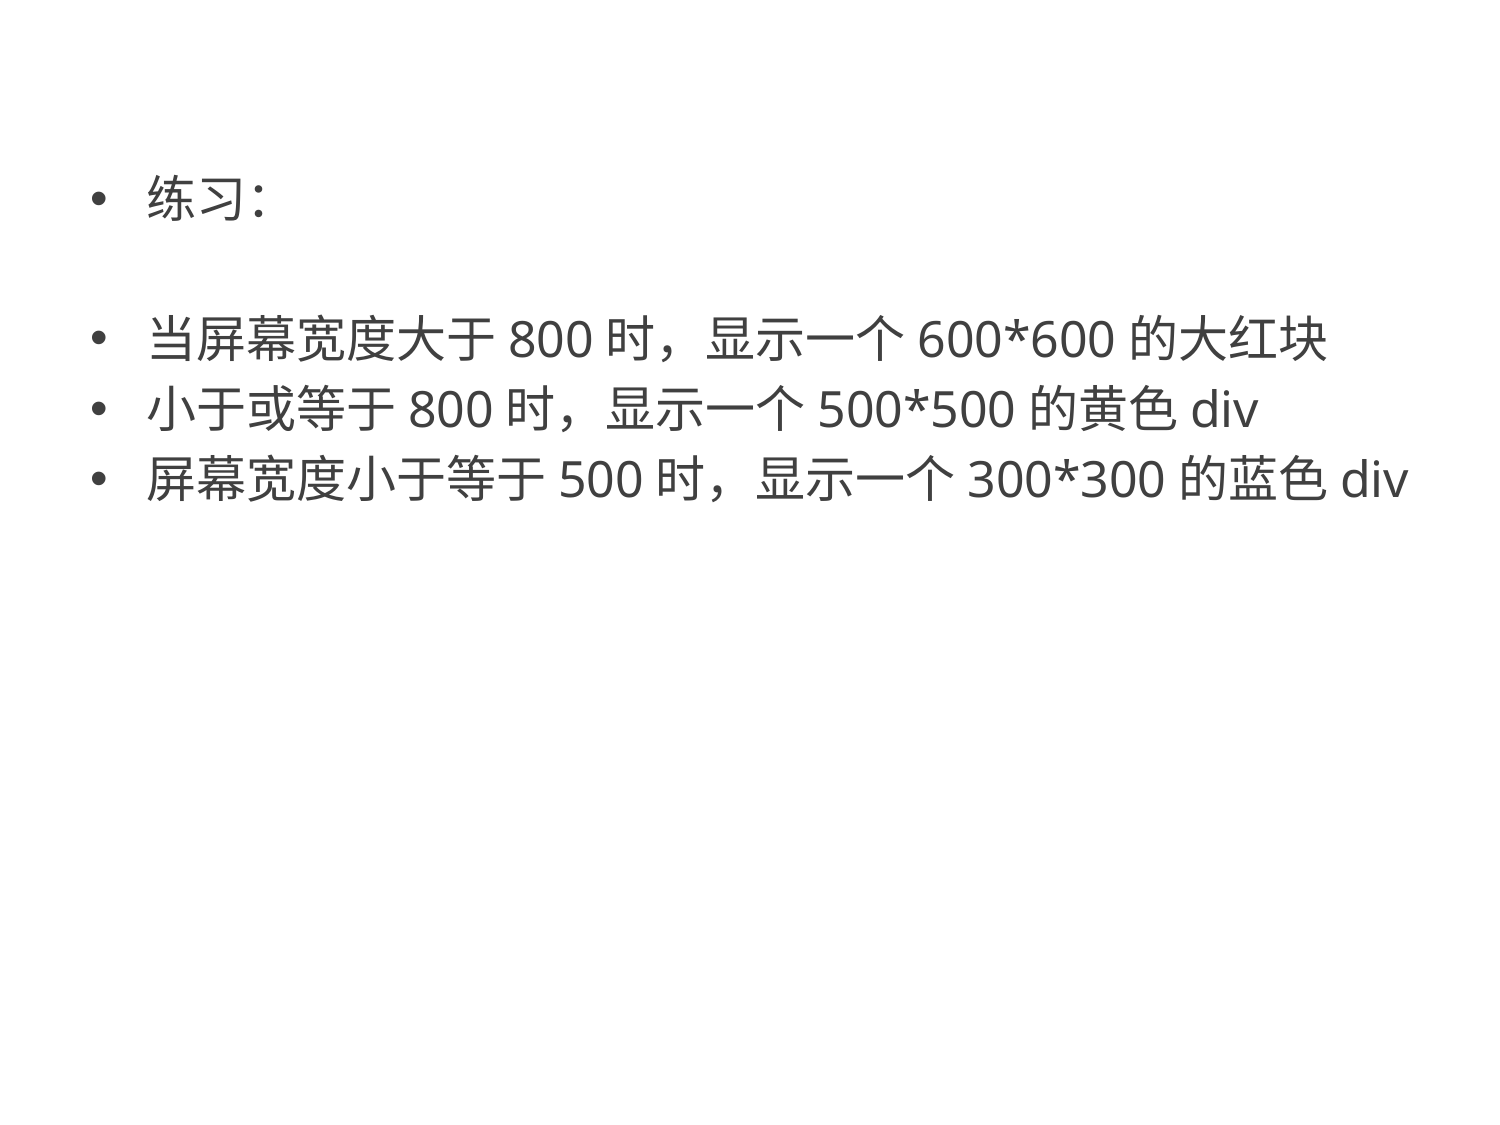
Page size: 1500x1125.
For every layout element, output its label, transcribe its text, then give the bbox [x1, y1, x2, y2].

list 练习： 当屏幕宽度大于800时，显示一个600*600的大红块 小于或等于800时，显示一个500*500的黄色div 屏幕宽度小于等于500时，显示一个300*300的蓝色div [75, 160, 1425, 903]
